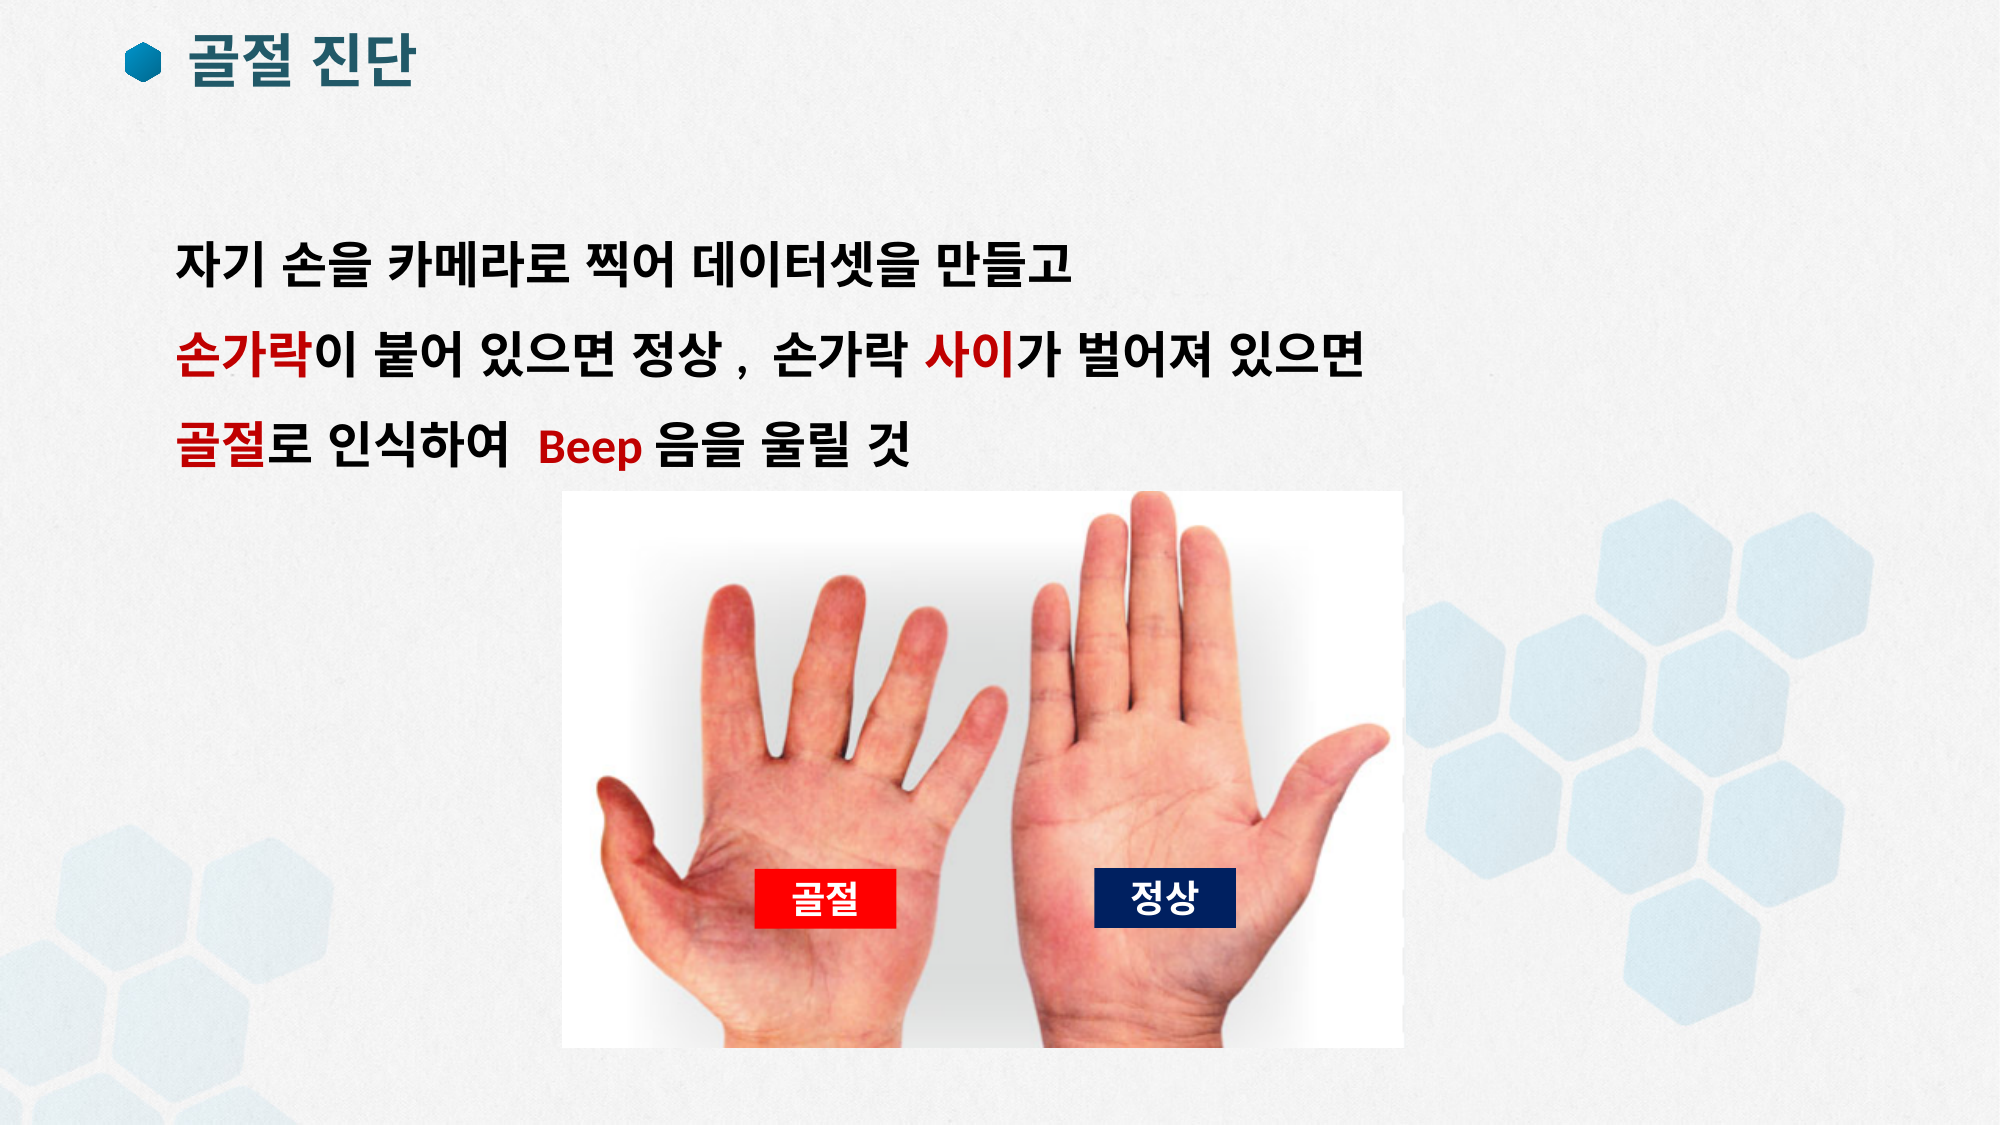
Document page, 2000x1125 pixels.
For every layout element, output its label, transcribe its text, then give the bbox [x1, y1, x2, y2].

picture [0, 0, 2000, 1125]
text_box 자기 손을 카메라로 찍어 데이터셋을 만들고 손가락이 붙어 있으면 정상, 손가락 사이가 벌어져 있으면 골절로 인식하여 Beep음을 울릴 것 [161, 196, 1721, 481]
text_box 골절 진단 [173, 16, 1898, 102]
text_box [123, 40, 164, 84]
